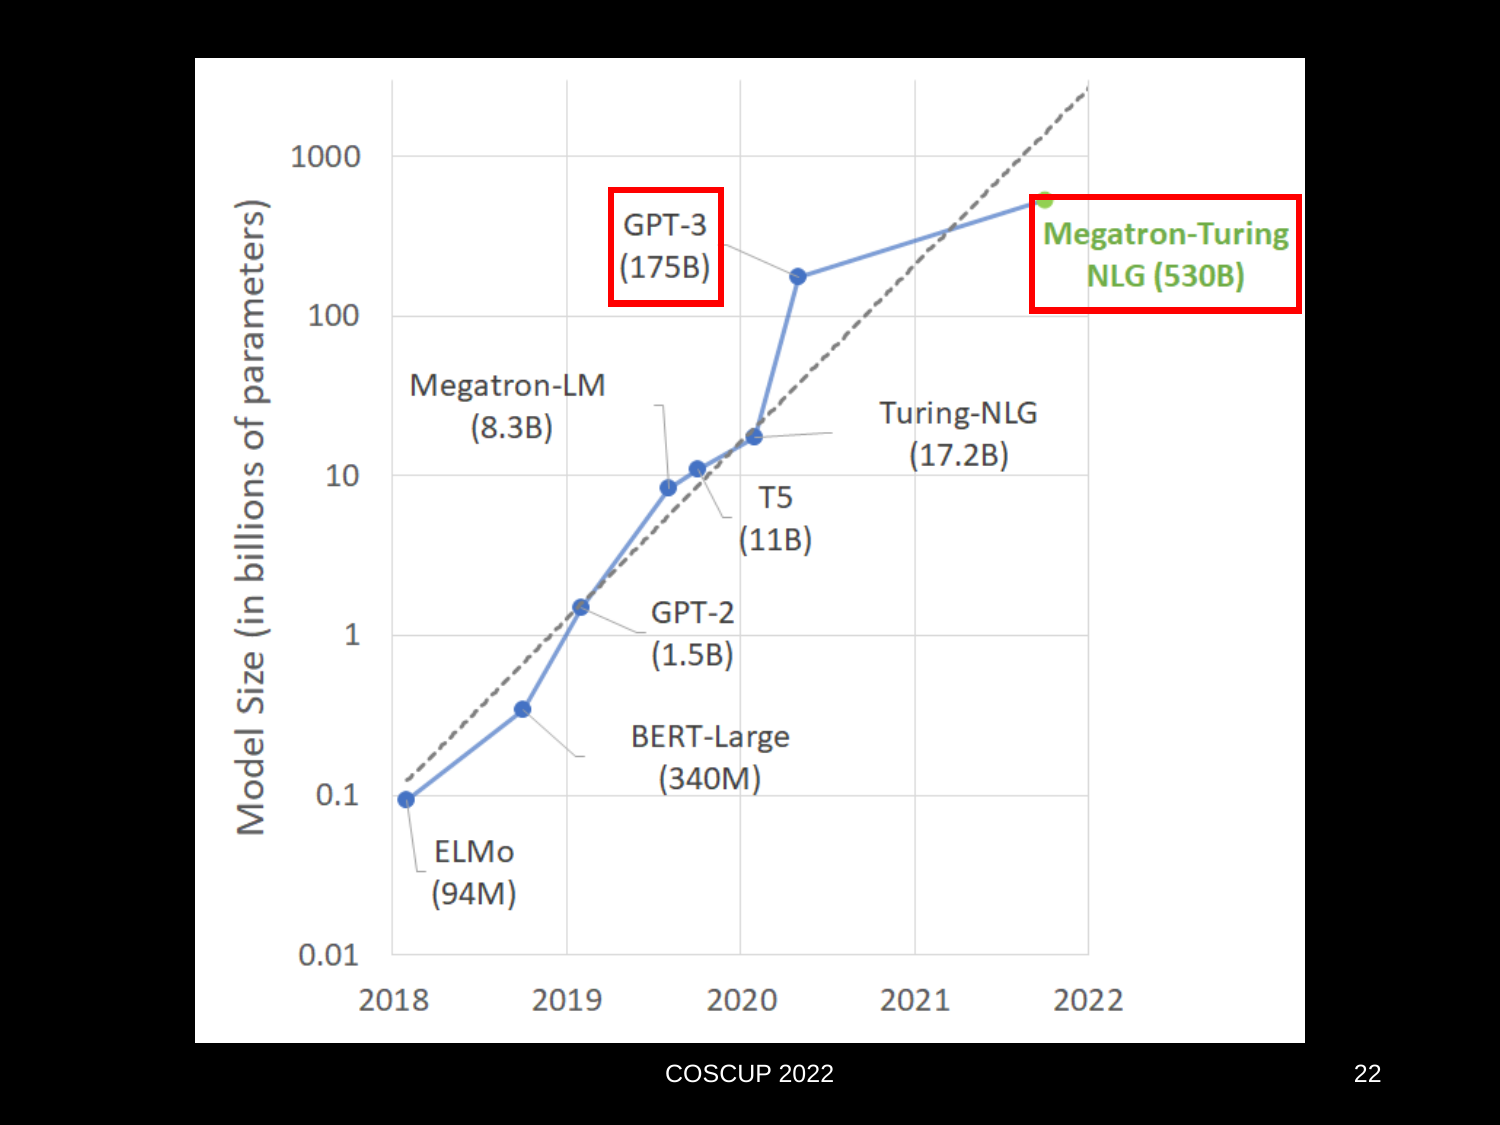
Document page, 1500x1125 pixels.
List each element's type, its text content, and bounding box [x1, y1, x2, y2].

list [195, 58, 1305, 1043]
footer COSCUP 2022 [496, 1043, 1004, 1103]
slide_number 22 [1059, 1042, 1397, 1103]
